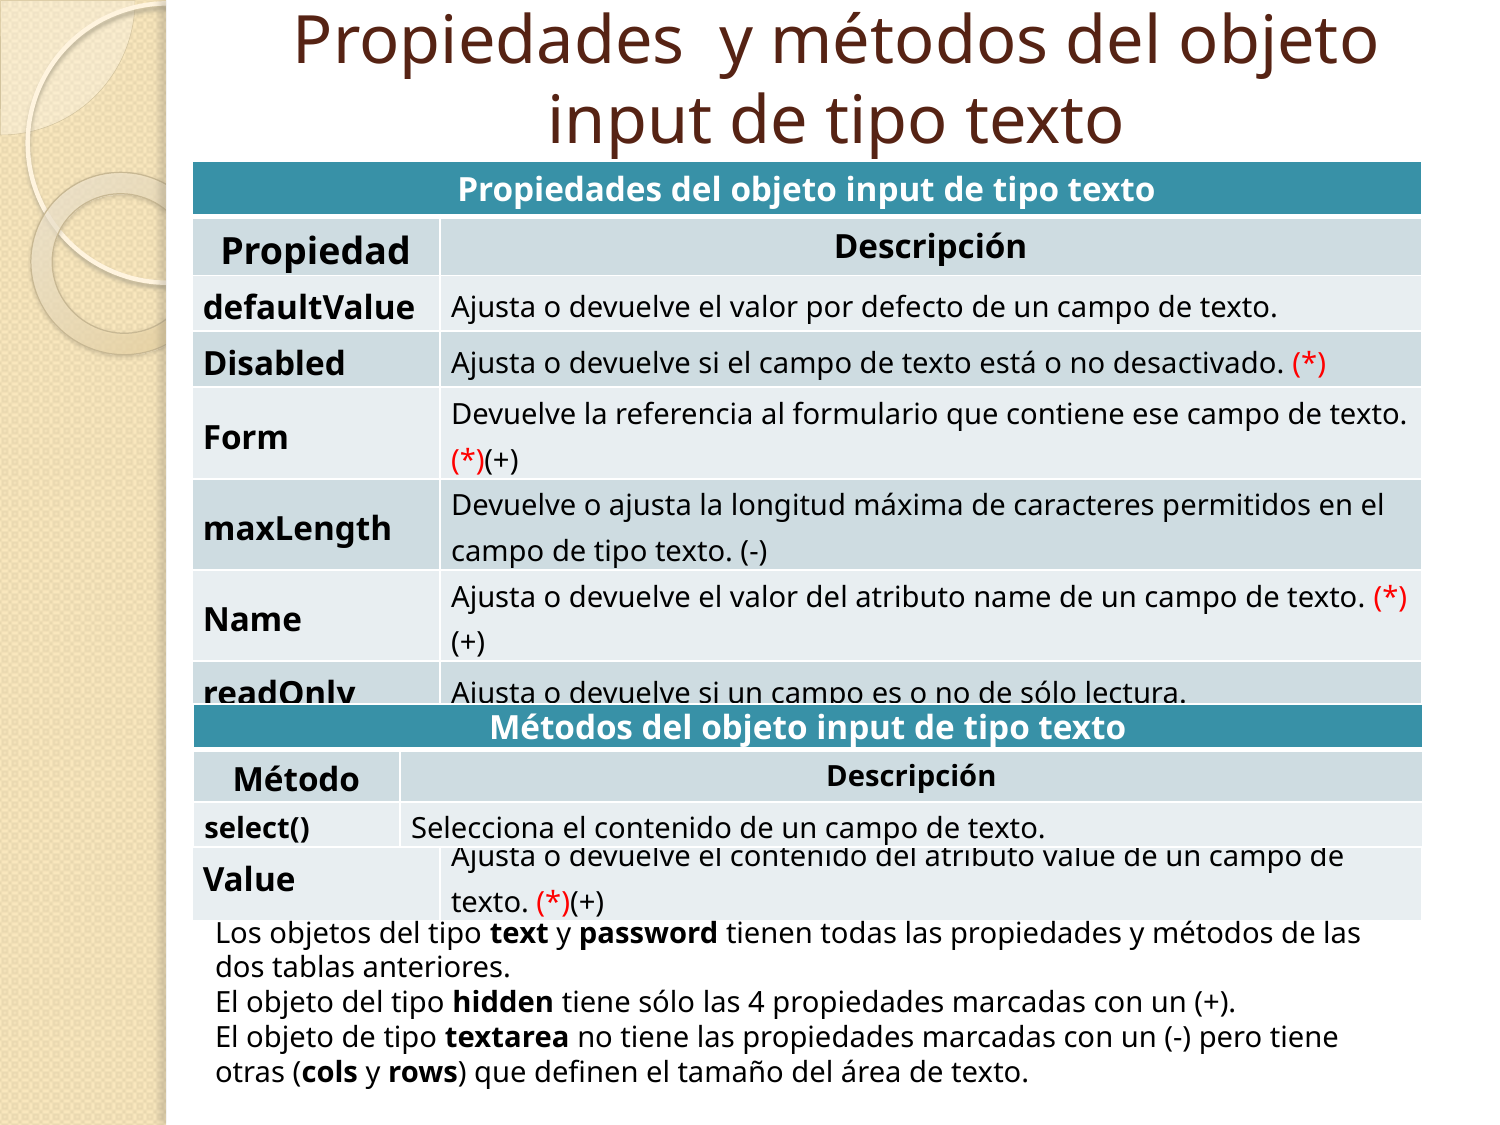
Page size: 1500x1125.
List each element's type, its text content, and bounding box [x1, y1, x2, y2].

table_cell Ajusta o devuelve el valor por defecto de un campo de texto. [441, 276, 1421, 330]
table_cell select() [194, 803, 399, 846]
table_cell Ajusta o devuelve el contenido del atributo value de un campo de texto. (*)(+) [441, 848, 1421, 906]
table_header Métodos del objeto input de tipo texto [194, 705, 1422, 747]
table_cell Name [193, 571, 439, 660]
table_cell Devuelve la referencia al formulario que contiene ese campo de texto. (*)(+) [441, 388, 1421, 478]
table_cell Devuelve o ajusta la longitud máxima de caracteres permitidos en el campo de tipo texto. (-) [441, 480, 1421, 569]
table_cell readOnly [193, 662, 439, 703]
table_header Propiedades del objeto input de tipo texto [193, 162, 1421, 214]
title Propiedades y métodos del objeto input de tipo texto [195, 19, 1479, 135]
table_cell Ajusta o devuelve si el campo de texto está o no desactivado. (*) [441, 332, 1421, 386]
table_cell Descripción [441, 219, 1421, 275]
table_cell Disabled [193, 332, 439, 386]
table_cell Form [193, 388, 439, 478]
table_cell Método [194, 752, 399, 801]
table_cell defaultValue [193, 276, 439, 330]
table_cell Ajusta o devuelve el valor del atributo name de un campo de texto. (*)(+) [441, 571, 1421, 660]
table_cell Descripción [401, 752, 1422, 801]
table_cell Propiedad [193, 219, 439, 275]
table_cell maxLength [193, 480, 439, 569]
text_box Los objetos del tipo text y password tienen todas las propiedades y métodos de las dos tablas anteriores. El objeto del tipo hidden tiene sólo las 4 propiedades marcadas con un (+). El objeto de tipo textarea no tiene las propiedades marcadas con un (-) pero tiene otras (cols y rows) que definen el tamaño del área de texto. [200, 906, 1427, 1097]
table_cell Ajusta o devuelve si un campo es o no de sólo lectura. [441, 662, 1421, 703]
table_cell Selecciona el contenido de un campo de texto. [401, 803, 1422, 846]
table_cell Value [193, 848, 439, 920]
